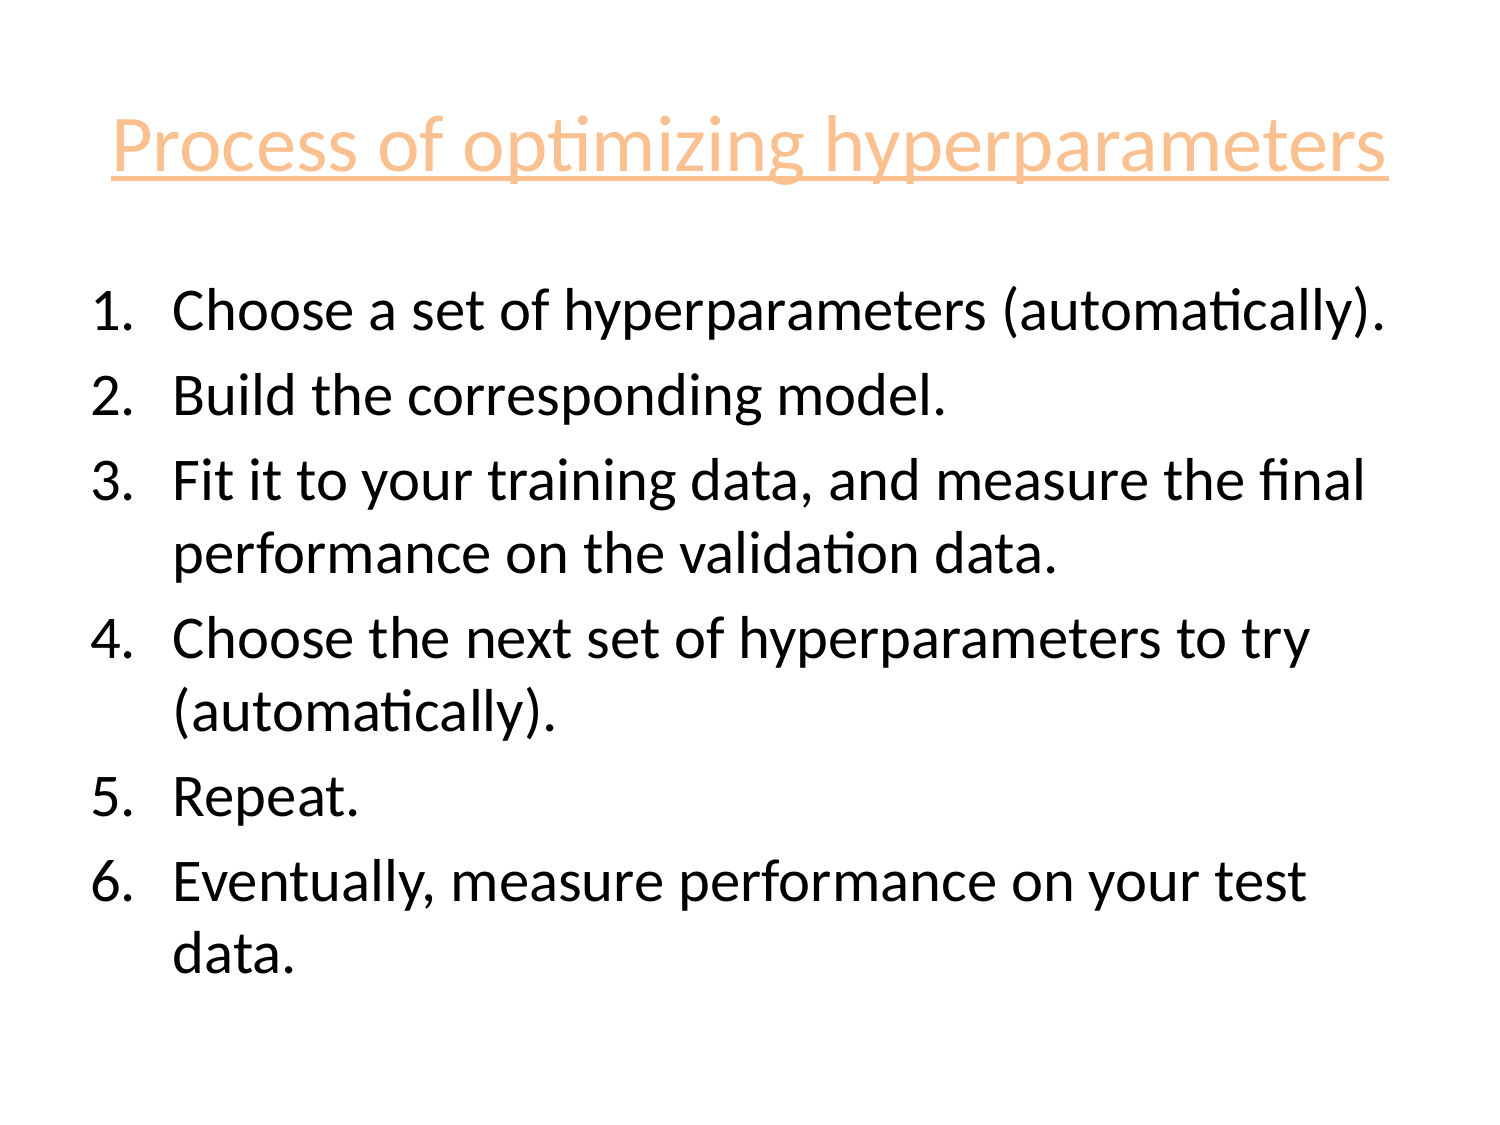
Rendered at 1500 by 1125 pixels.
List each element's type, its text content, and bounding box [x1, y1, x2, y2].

list Choose a set of hyperparameters (automatically). Build the corresponding model. Fit it to your training data, and measure the final performance on the validation data. Choose the next set of hyperparameters to try (automatically). Repeat. Eventually, measure performance on your test data. [75, 262, 1425, 1005]
title Process of optimizing hyperparameters [75, 45, 1425, 233]
